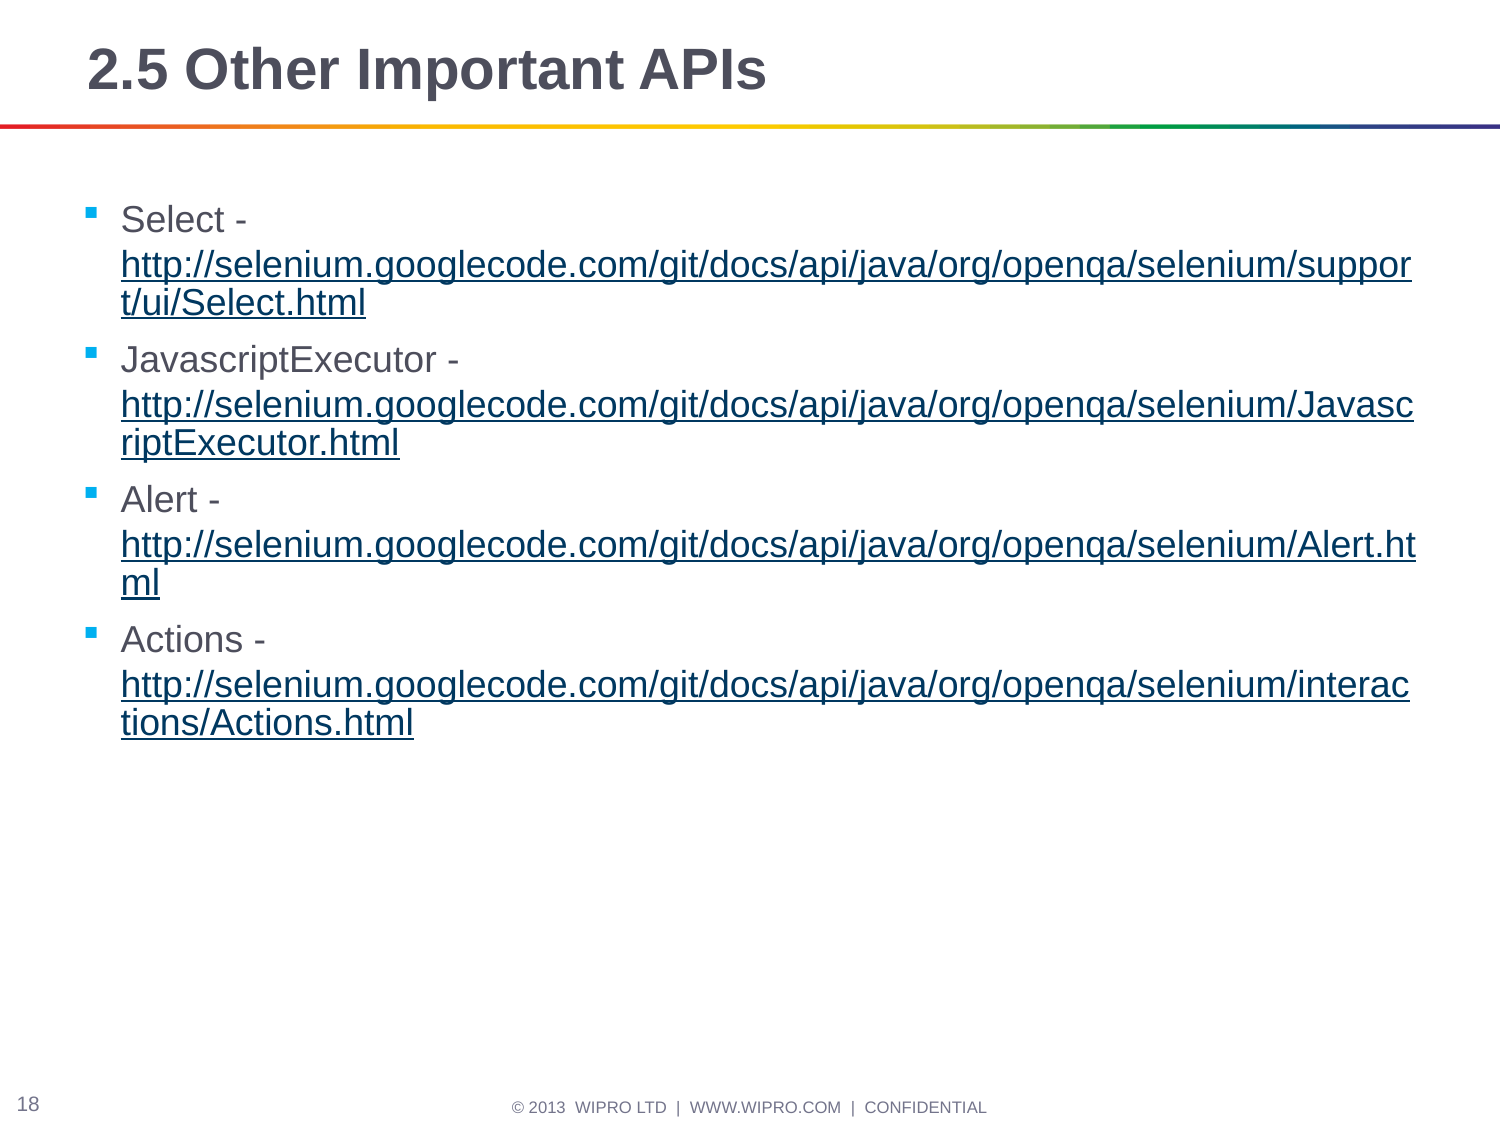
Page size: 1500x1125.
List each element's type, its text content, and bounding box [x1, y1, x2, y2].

title 2.5 Other Important APIs [72, 22, 1423, 110]
list Select - http://selenium.googlecode.com/git/docs/api/java/org/openqa/selenium/support/ui/Select.html JavascriptExecutor - http://selenium.googlecode.com/git/docs/api/java/org/openqa/selenium/JavascriptExecutor.html Alert - http://selenium.googlecode.com/git/docs/api/java/org/openqa/selenium/Alert.html Actions - http://selenium.googlecode.com/git/docs/api/java/org/openqa/selenium/interactions/Actions.html [75, 187, 1425, 1033]
